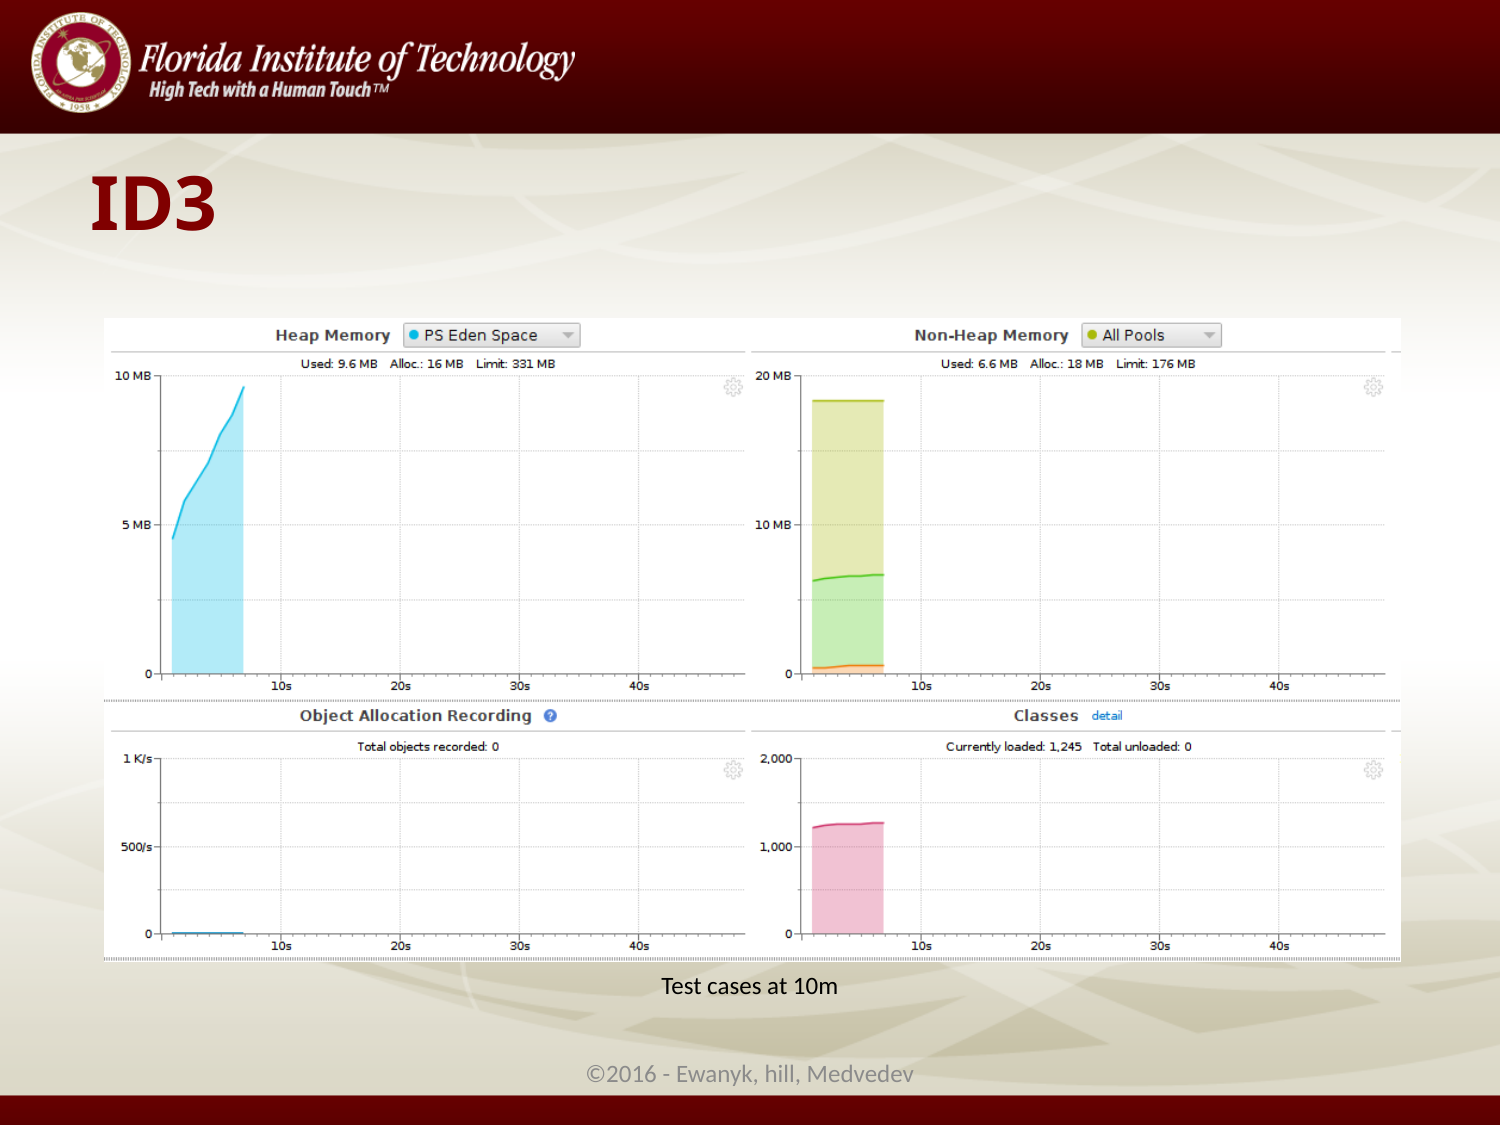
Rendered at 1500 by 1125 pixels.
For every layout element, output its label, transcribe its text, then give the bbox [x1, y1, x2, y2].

picture [0, 0, 1500, 1125]
footer ©2016 - Ewanyk, hill, Medvedev [512, 1042, 988, 1103]
text_box Test cases at 10m [641, 971, 859, 1007]
title ID3 [75, 130, 1428, 269]
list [103, 318, 1401, 963]
